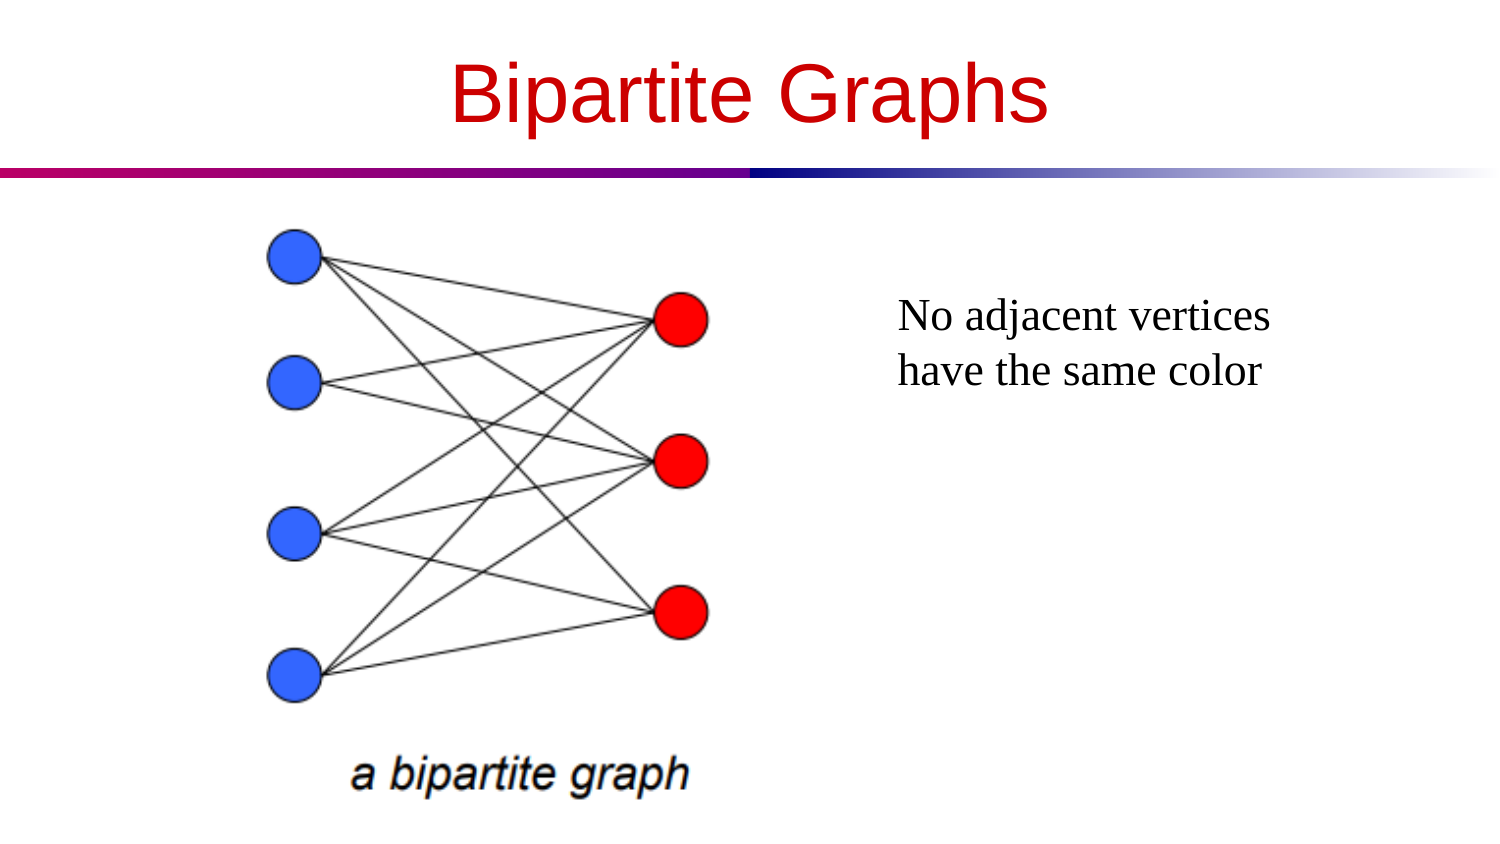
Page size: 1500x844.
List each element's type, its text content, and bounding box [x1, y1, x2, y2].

text_box No adjacent vertices have the same color [882, 269, 1374, 410]
picture [234, 181, 788, 801]
title Bipartite Graphs [75, 28, 1425, 150]
